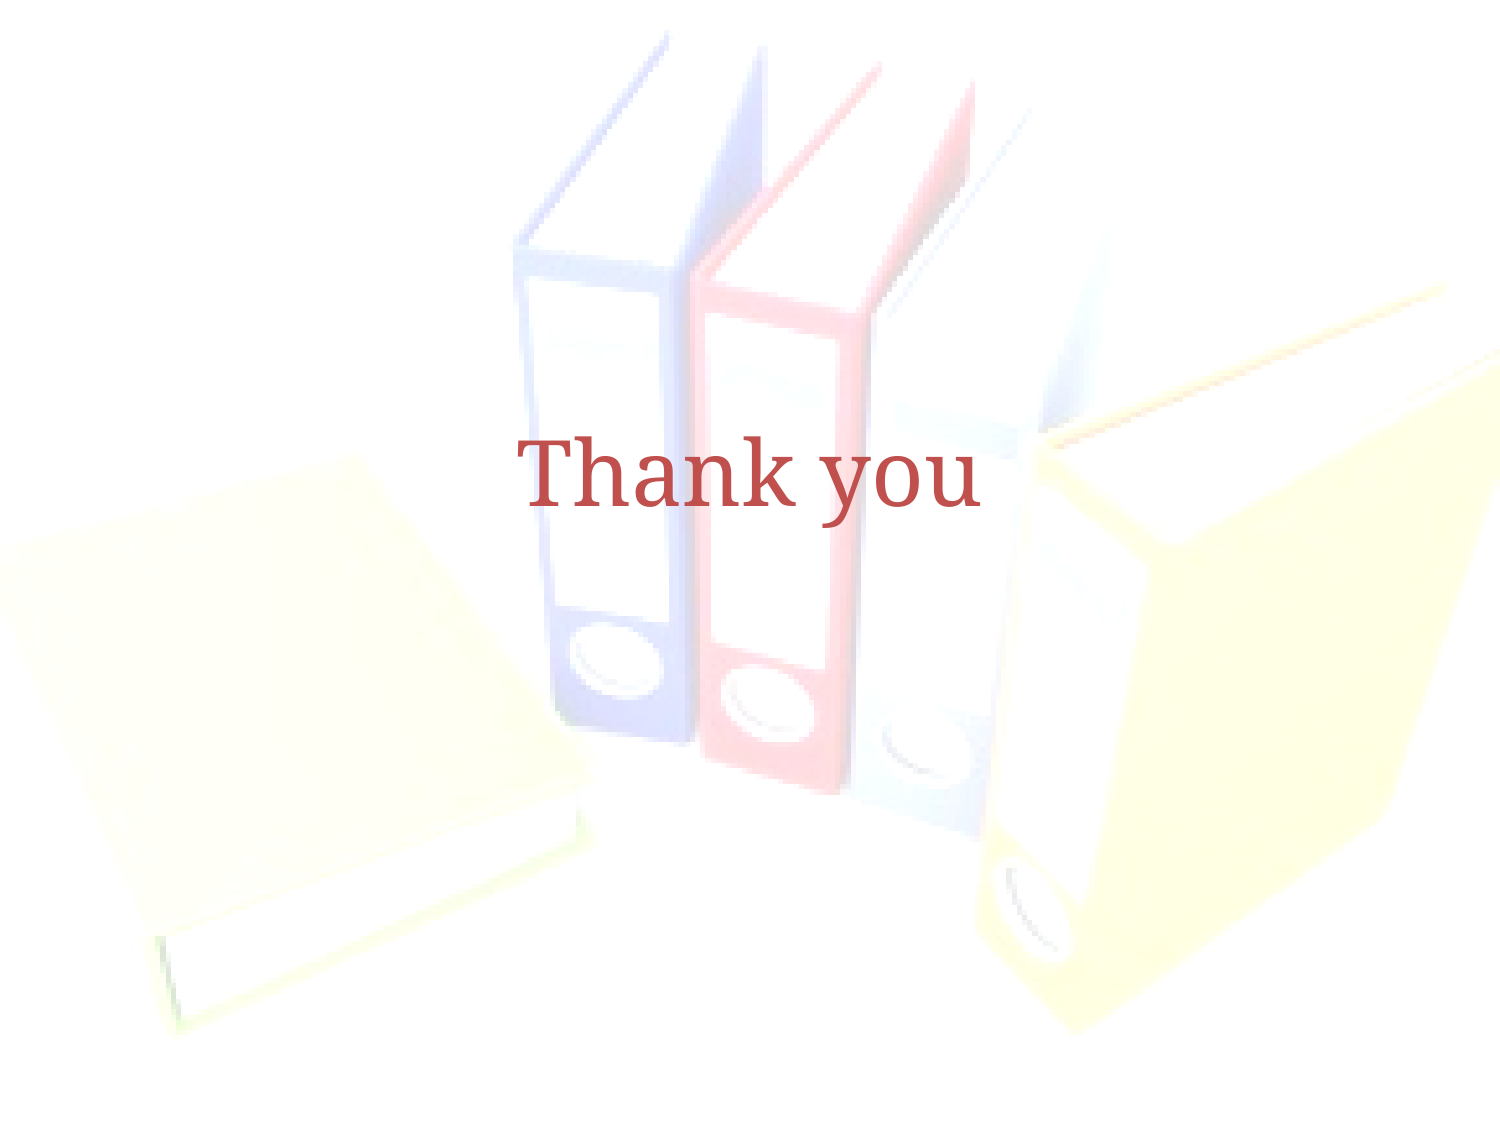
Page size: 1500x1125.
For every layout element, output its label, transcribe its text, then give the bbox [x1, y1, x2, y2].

title Thank you [112, 349, 1388, 591]
